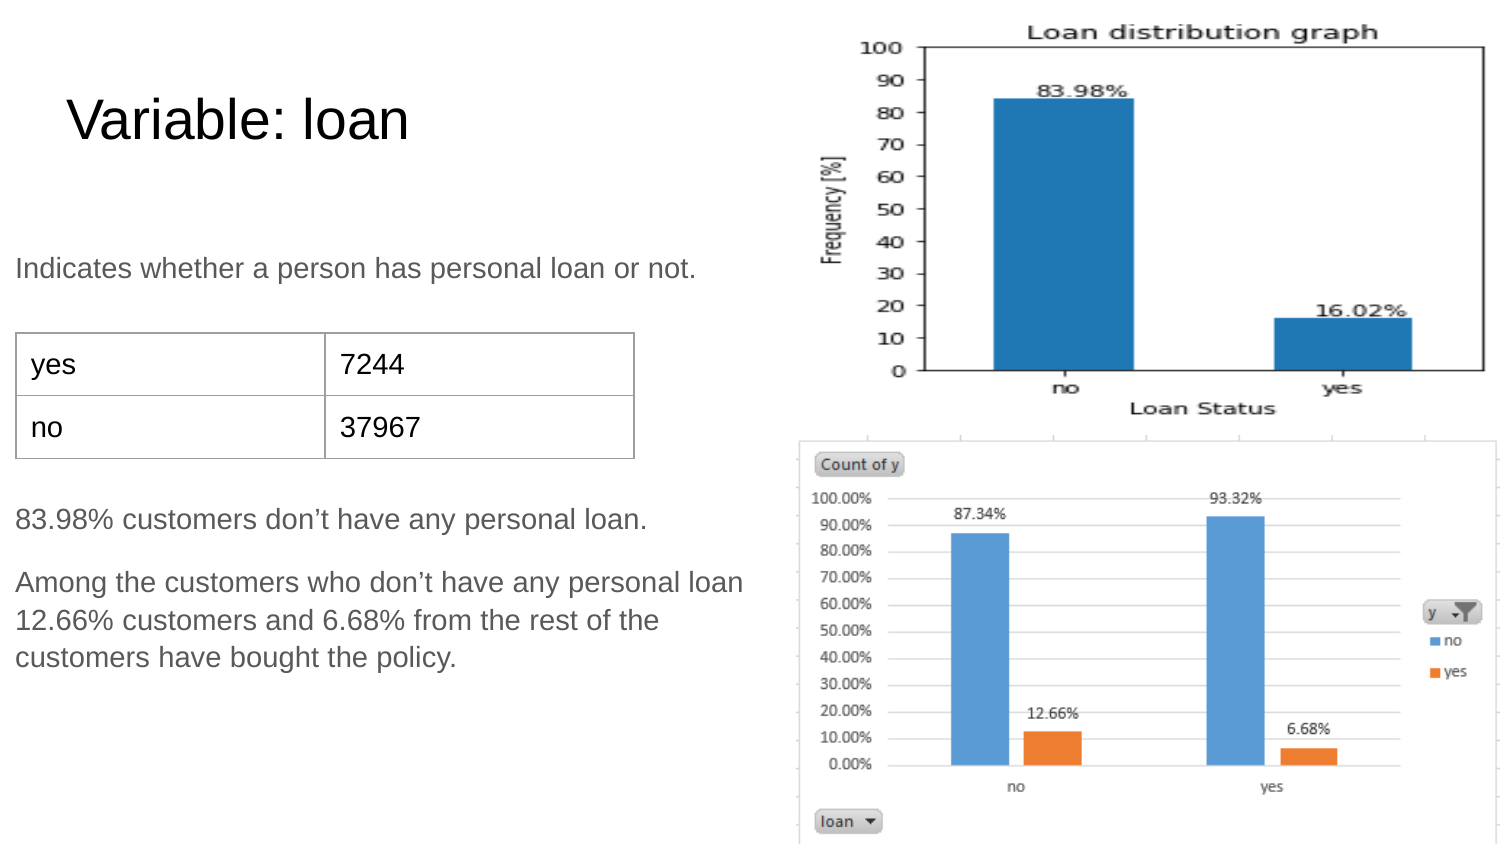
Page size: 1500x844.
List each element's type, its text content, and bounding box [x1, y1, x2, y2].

table_cell 37967 [326, 396, 633, 458]
table_header yes [17, 334, 324, 395]
list Indicates whether a person has personal loan or not. 83.98% customers don’t have any personal loan. Among the customers who don’t have any personal loan 12.66% customers and 6.68% from the rest of the customers have bought the policy. [0, 232, 781, 844]
table_cell no [17, 396, 324, 458]
picture [794, 20, 1500, 423]
table_header 7244 [326, 334, 633, 395]
title Variable: loan [51, 72, 789, 167]
picture [796, 434, 1500, 844]
